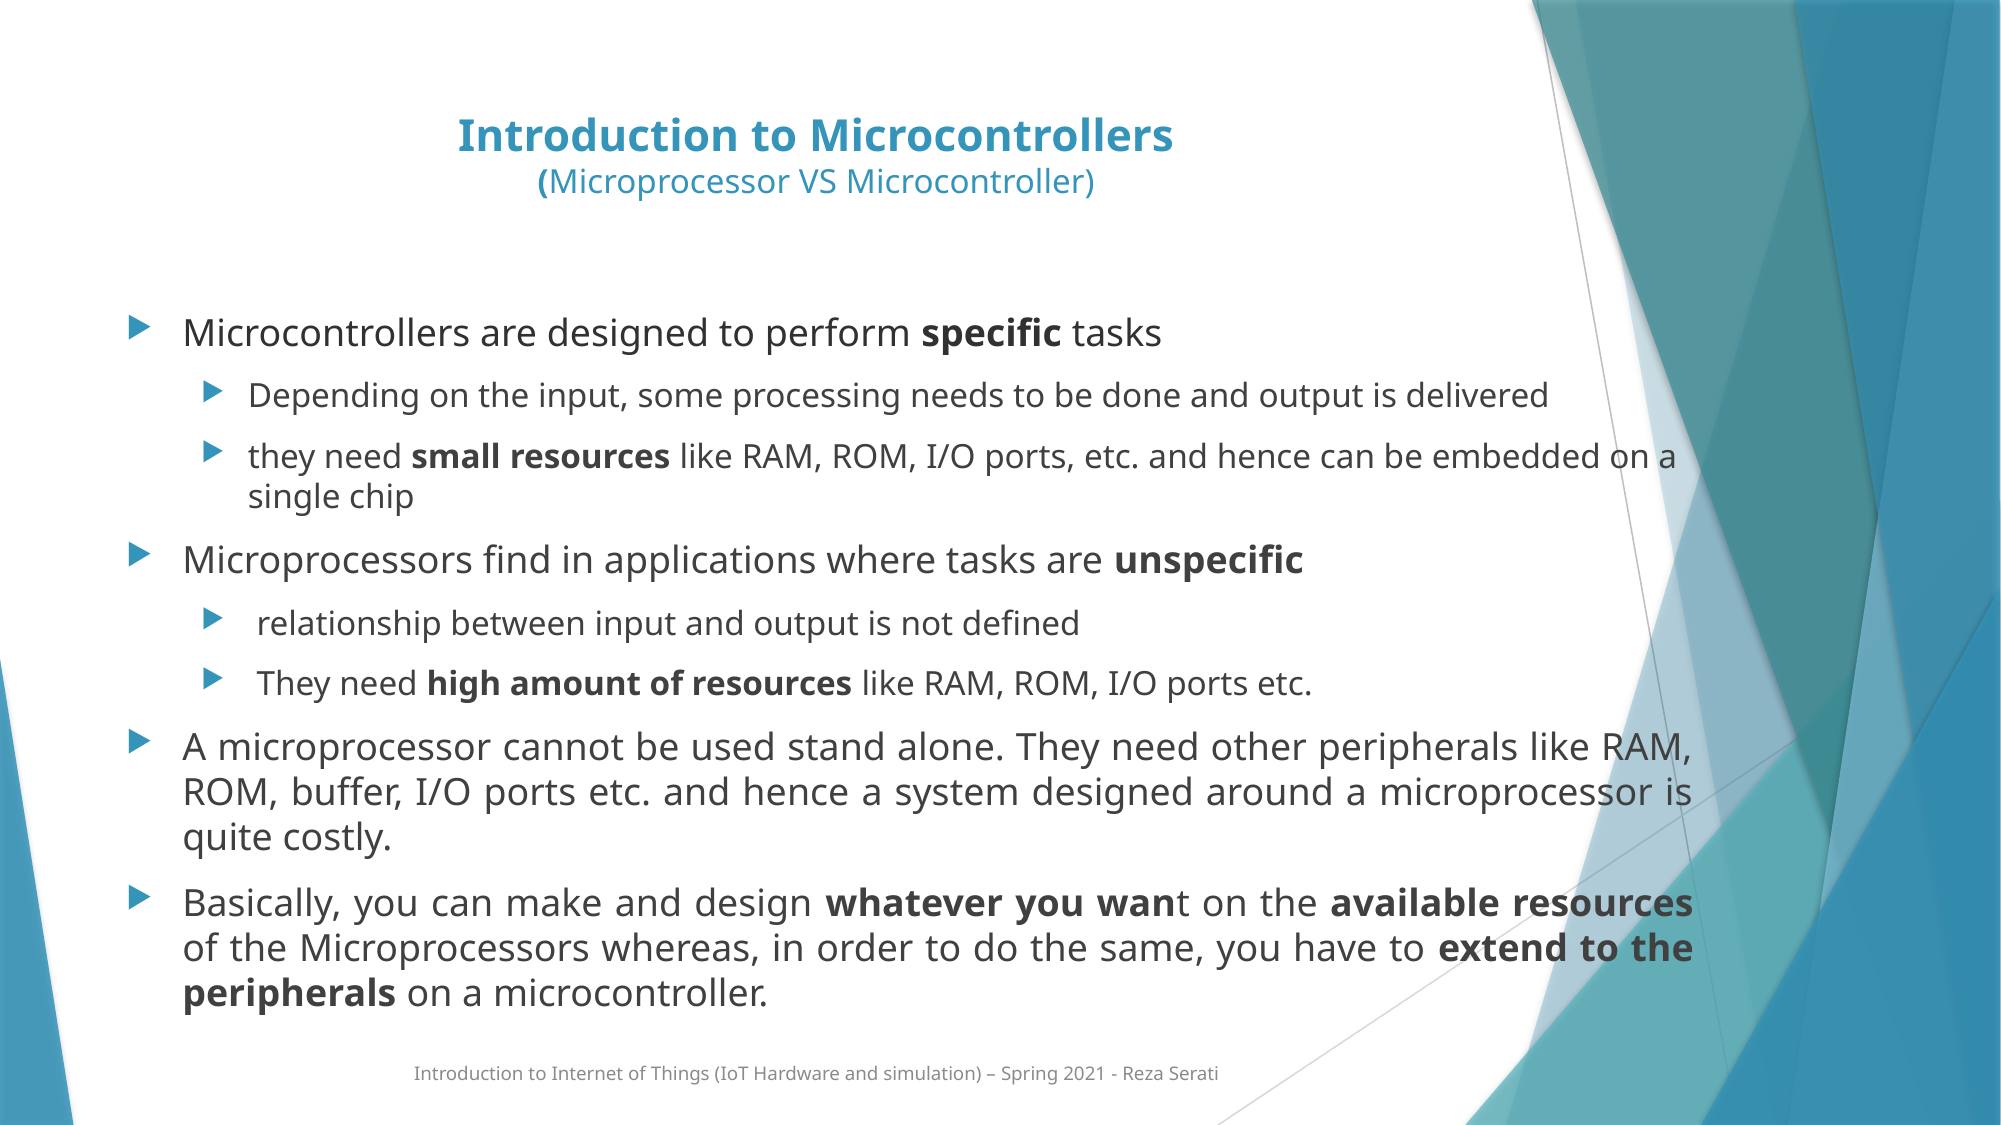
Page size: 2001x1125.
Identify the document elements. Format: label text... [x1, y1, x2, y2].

list Microcontrollers are designed to perform specific tasks Depending on the input, some processing needs to be done and output is delivered they need small resources like RAM, ROM, I/O ports, etc. and hence can be embedded on a single chip Microprocessors find in applications where tasks are unspecific relationship between input and output is not defined They need high amount of resources like RAM, ROM, I/O ports etc. A microprocessor cannot be used stand alone. They need other peripherals like RAM, ROM, buffer, I/O ports etc. and hence a system designed around a microprocessor is quite costly. Basically, you can make and design whatever you want on the available resources of the Microprocessors whereas, in order to do the same, you have to extend to the peripherals on a microcontroller. [111, 301, 1710, 1043]
footer Introduction to Internet of Things (IoT Hardware and simulation) – Spring 2021 - Reza Serati [299, 1043, 1333, 1103]
title Introduction to Microcontrollers (Microprocessor VS Microcontroller) [111, 99, 1522, 301]
